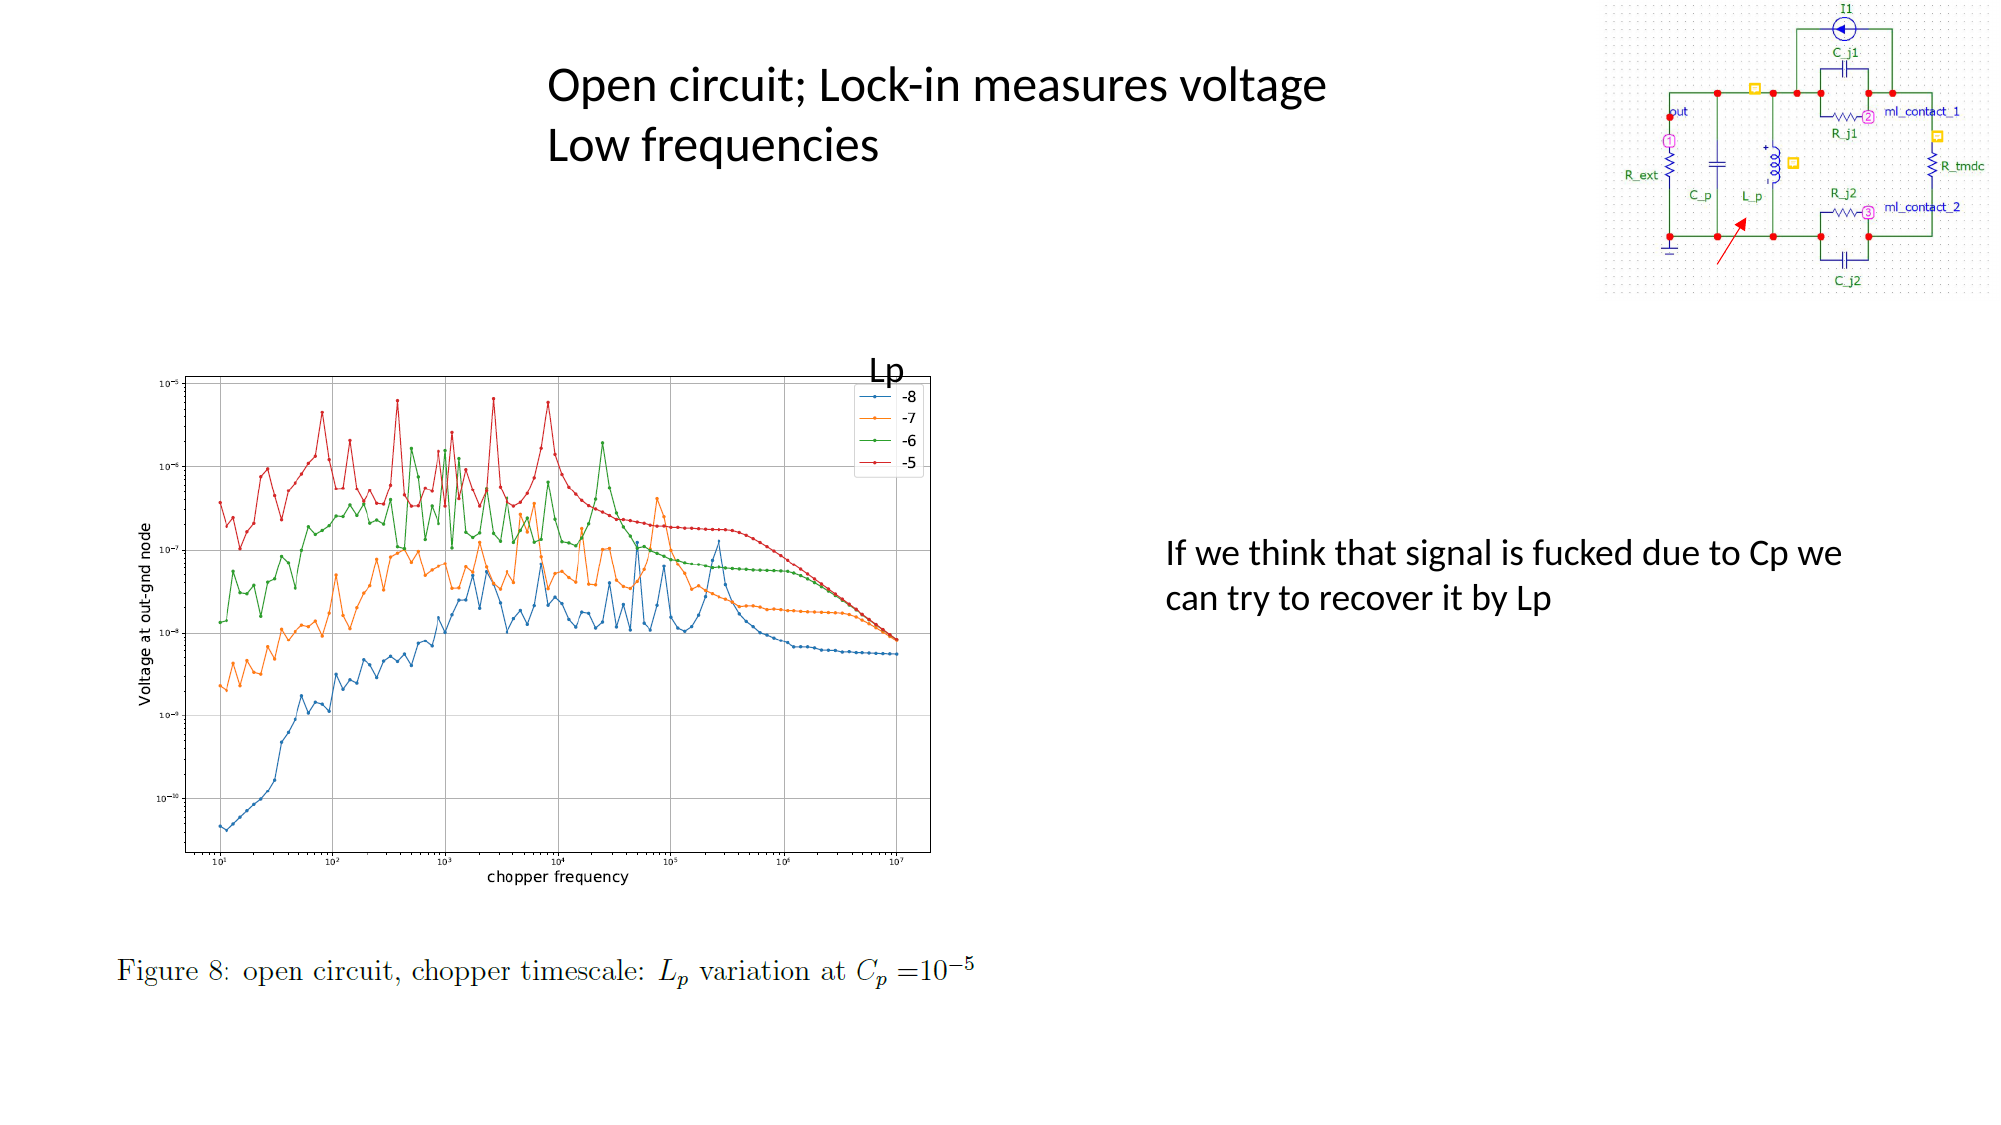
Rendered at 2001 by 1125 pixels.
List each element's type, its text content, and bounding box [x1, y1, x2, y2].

text_box If we think that signal is fucked due to Cp we can try to recover it by Lp [1150, 520, 1914, 626]
text_box Open circuit; Lock-in measures voltage Low frequencies [532, 43, 1415, 239]
picture [1596, 0, 2000, 301]
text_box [1717, 217, 1747, 265]
picture [86, 338, 1000, 1018]
